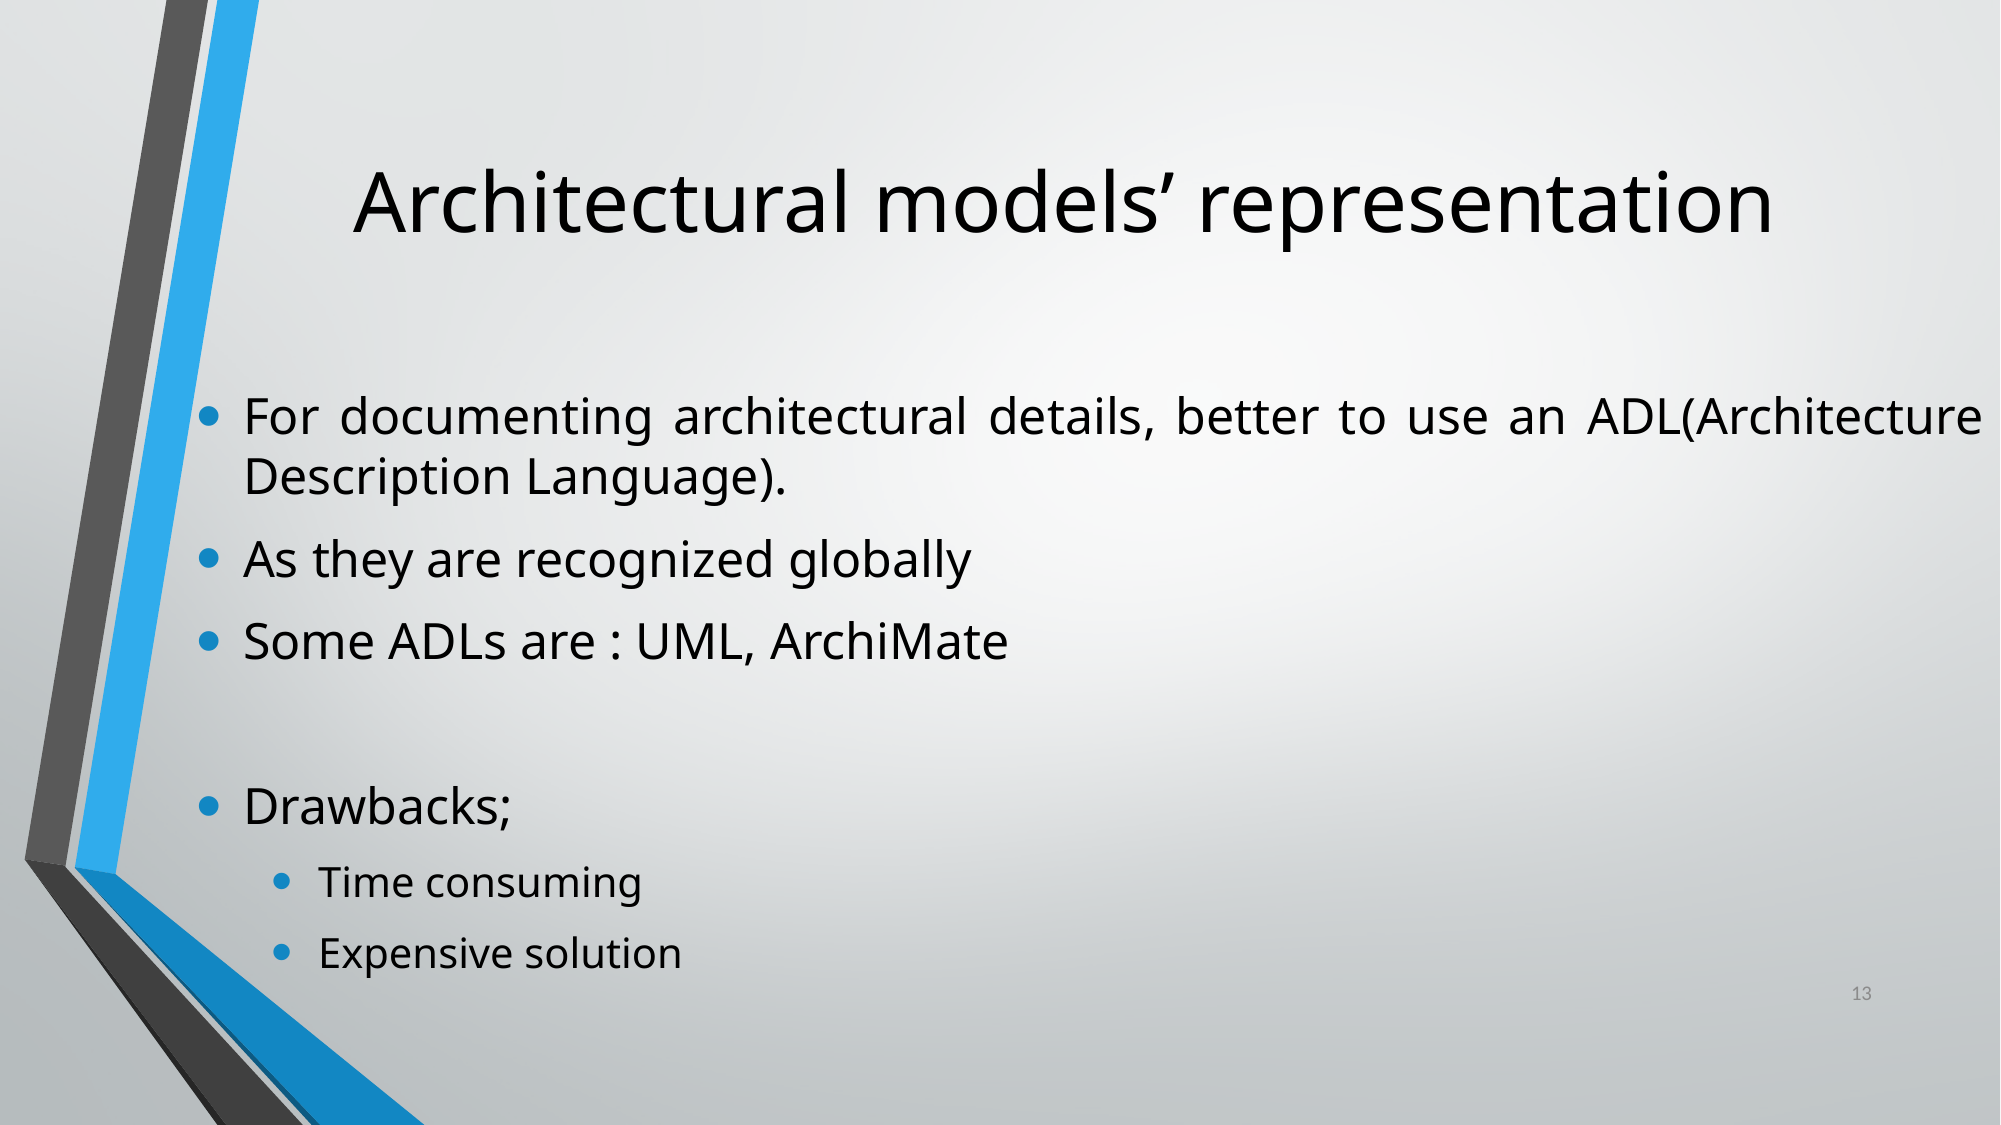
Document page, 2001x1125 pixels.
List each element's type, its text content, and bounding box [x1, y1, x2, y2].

slide_number 13 [1796, 962, 1887, 1023]
list For documenting architectural details, better to use an ADL(Architecture Description Language). As they are recognized globally Some ADLs are : UML, ArchiMate Drawbacks; Time consuming Expensive solution [181, 256, 2000, 1106]
title Architectural models’ representation [243, 55, 1887, 256]
